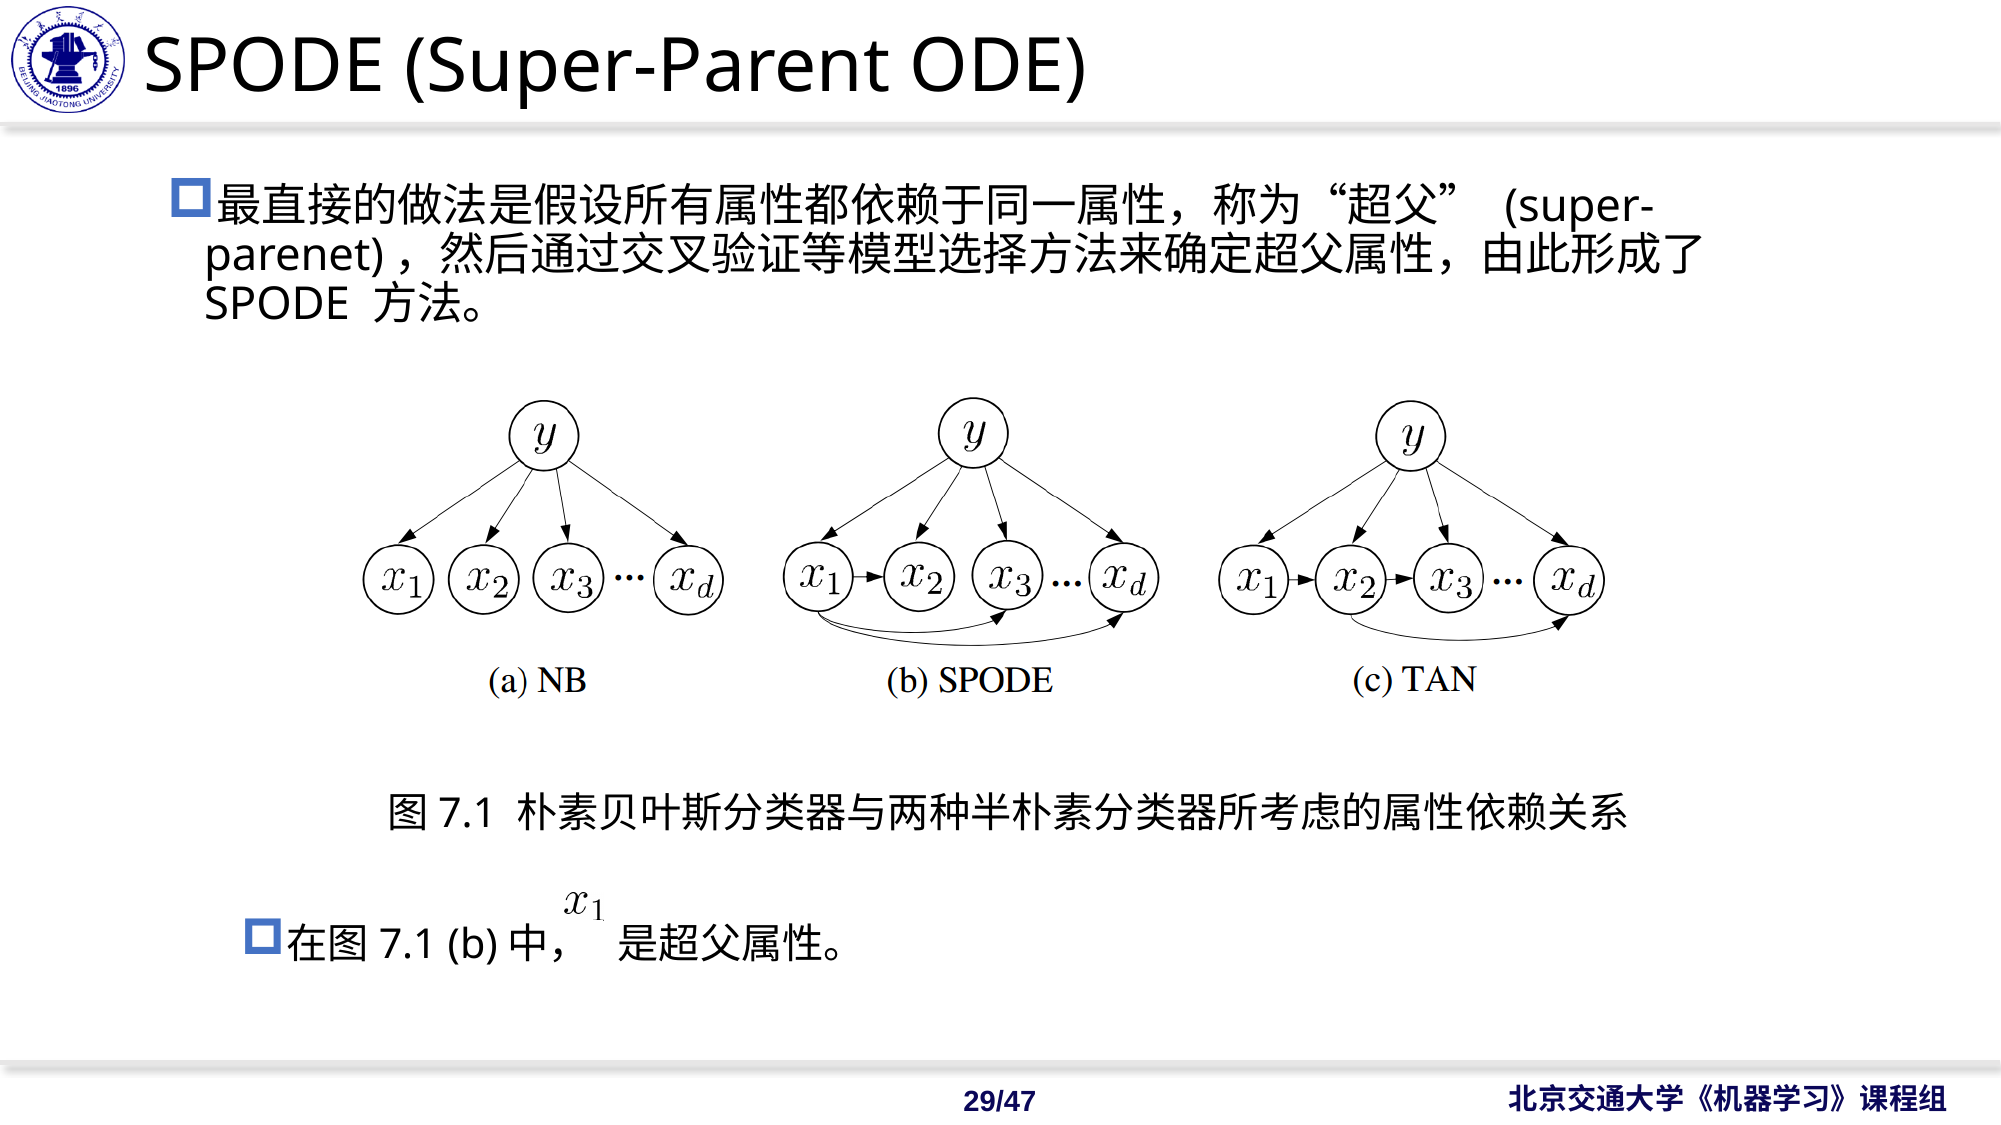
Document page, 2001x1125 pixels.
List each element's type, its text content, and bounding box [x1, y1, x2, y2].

picture [11, 6, 125, 113]
title SPODE (Super-Parent ODE) [50, 28, 1445, 106]
list 最直接的做法是假设所有属性都依赖于同一属性，称为“超父” (super-parenet)，然后通过交叉验证等模型选择方法来确定超父属性，由此形成了SPODE 方法。 图7.1 朴素贝叶斯分类器与两种半朴素分类器所考虑的属性依赖关系 在图7.1 (b)中， 是超父属性。 [152, 174, 1813, 975]
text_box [562, 888, 606, 925]
picture [349, 395, 1613, 700]
